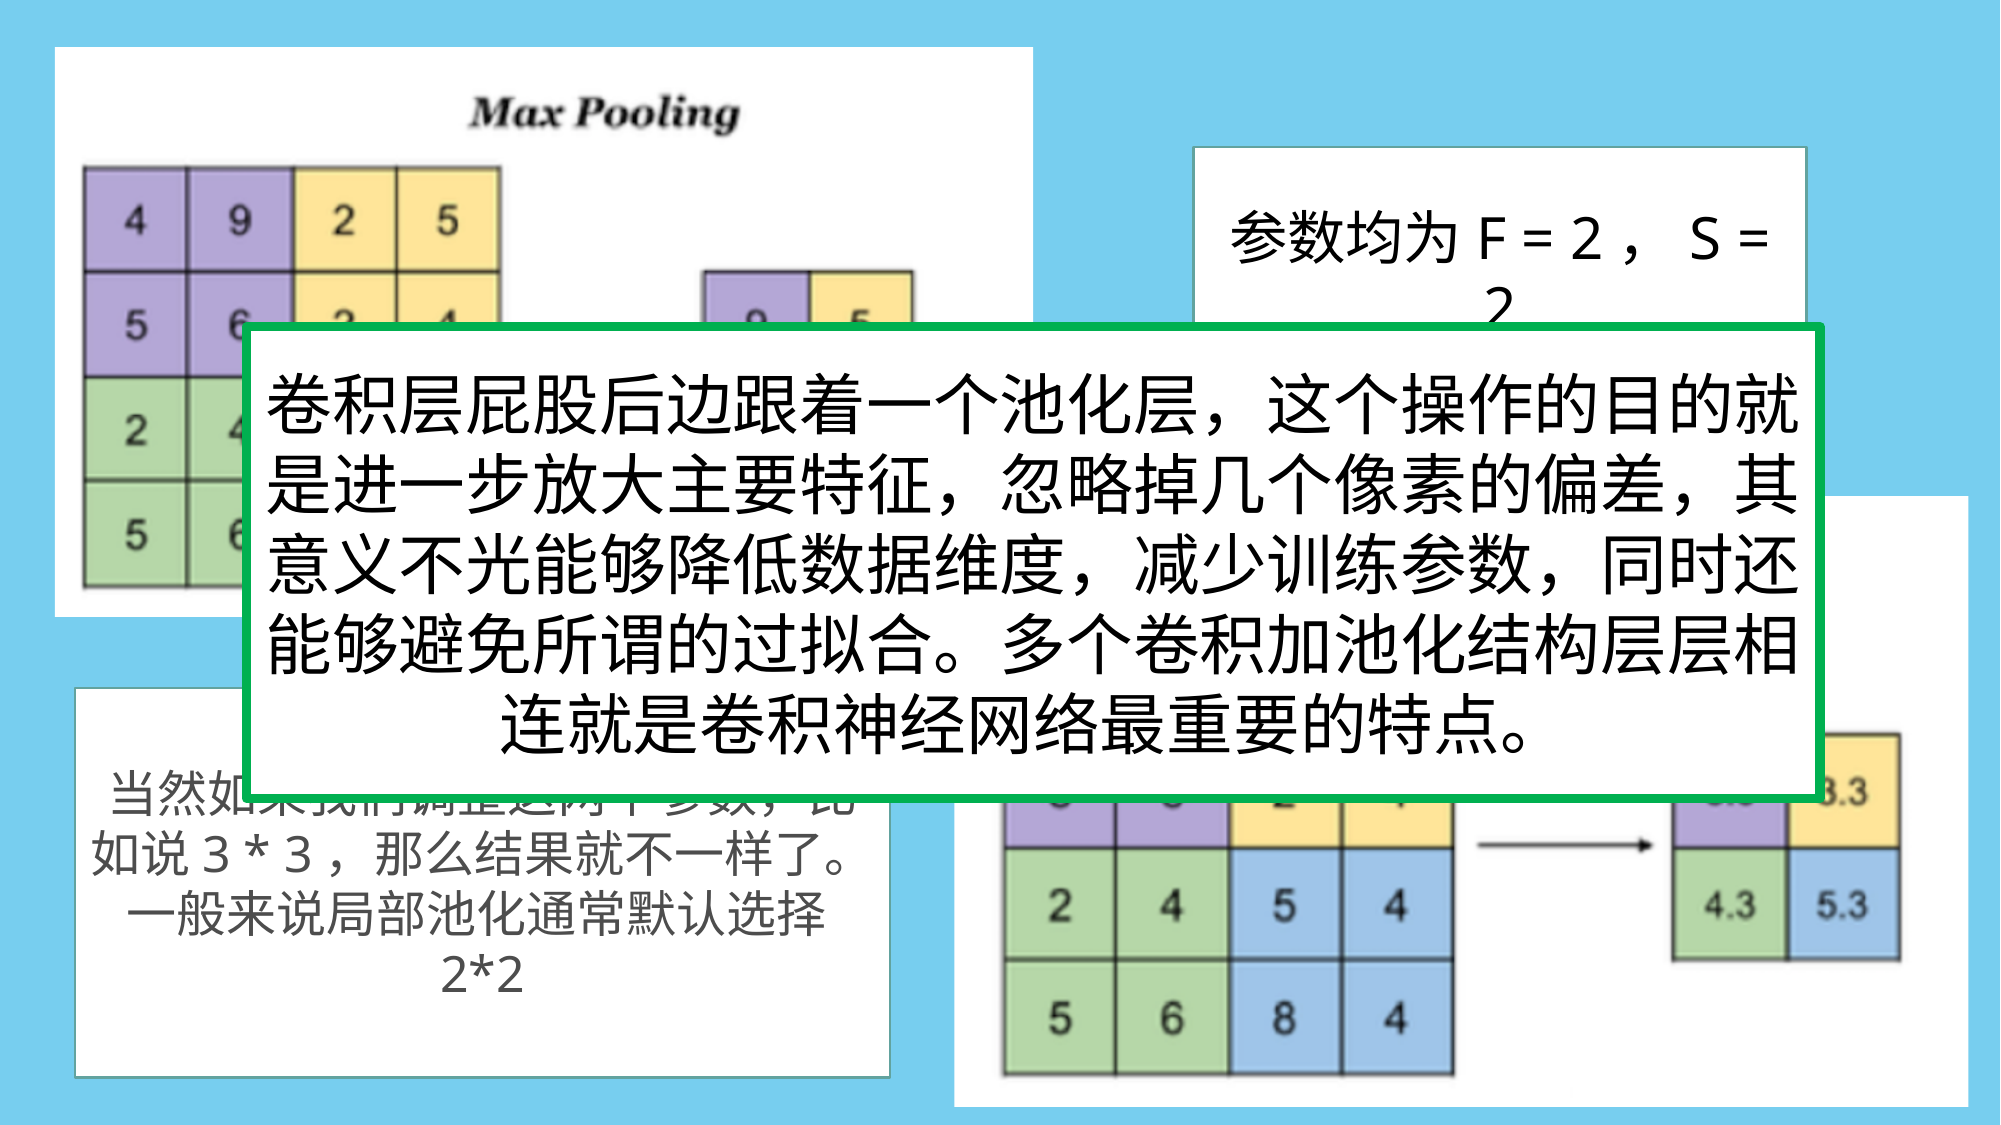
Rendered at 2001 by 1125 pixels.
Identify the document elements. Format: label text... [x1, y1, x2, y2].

text_box 卷积层屁股后边跟着一个池化层，这个操作的目的就是进一步放大主要特征，忽略掉几个像素的偏差，其意义不光能够降低数据维度，减少训练参数，同时还能够避免所谓的过拟合。多个卷积加池化结构层层相连就是卷积神经网络最重要的特点。 [245, 626, 947, 800]
picture [54, 47, 1969, 1108]
text_box 参数均为F = 2，S = 2 [1192, 146, 1808, 325]
text_box 当然如果我们调整这两个参数，比如说3 * 3，那么结果就不一样了。 一般来说局部池化通常默认选择2*2 [74, 687, 891, 1079]
text_box 卷积层屁股后边跟着一个池化层，这个操作的目的就是进一步放大主要特征，忽略掉几个像素的偏差，其意义不光能够降低数据维度，减少训练参数，同时还能够避免所谓的过拟合。多个卷积加池化结构层层相连就是卷积神经网络最重要的特点。 [1040, 325, 1821, 490]
